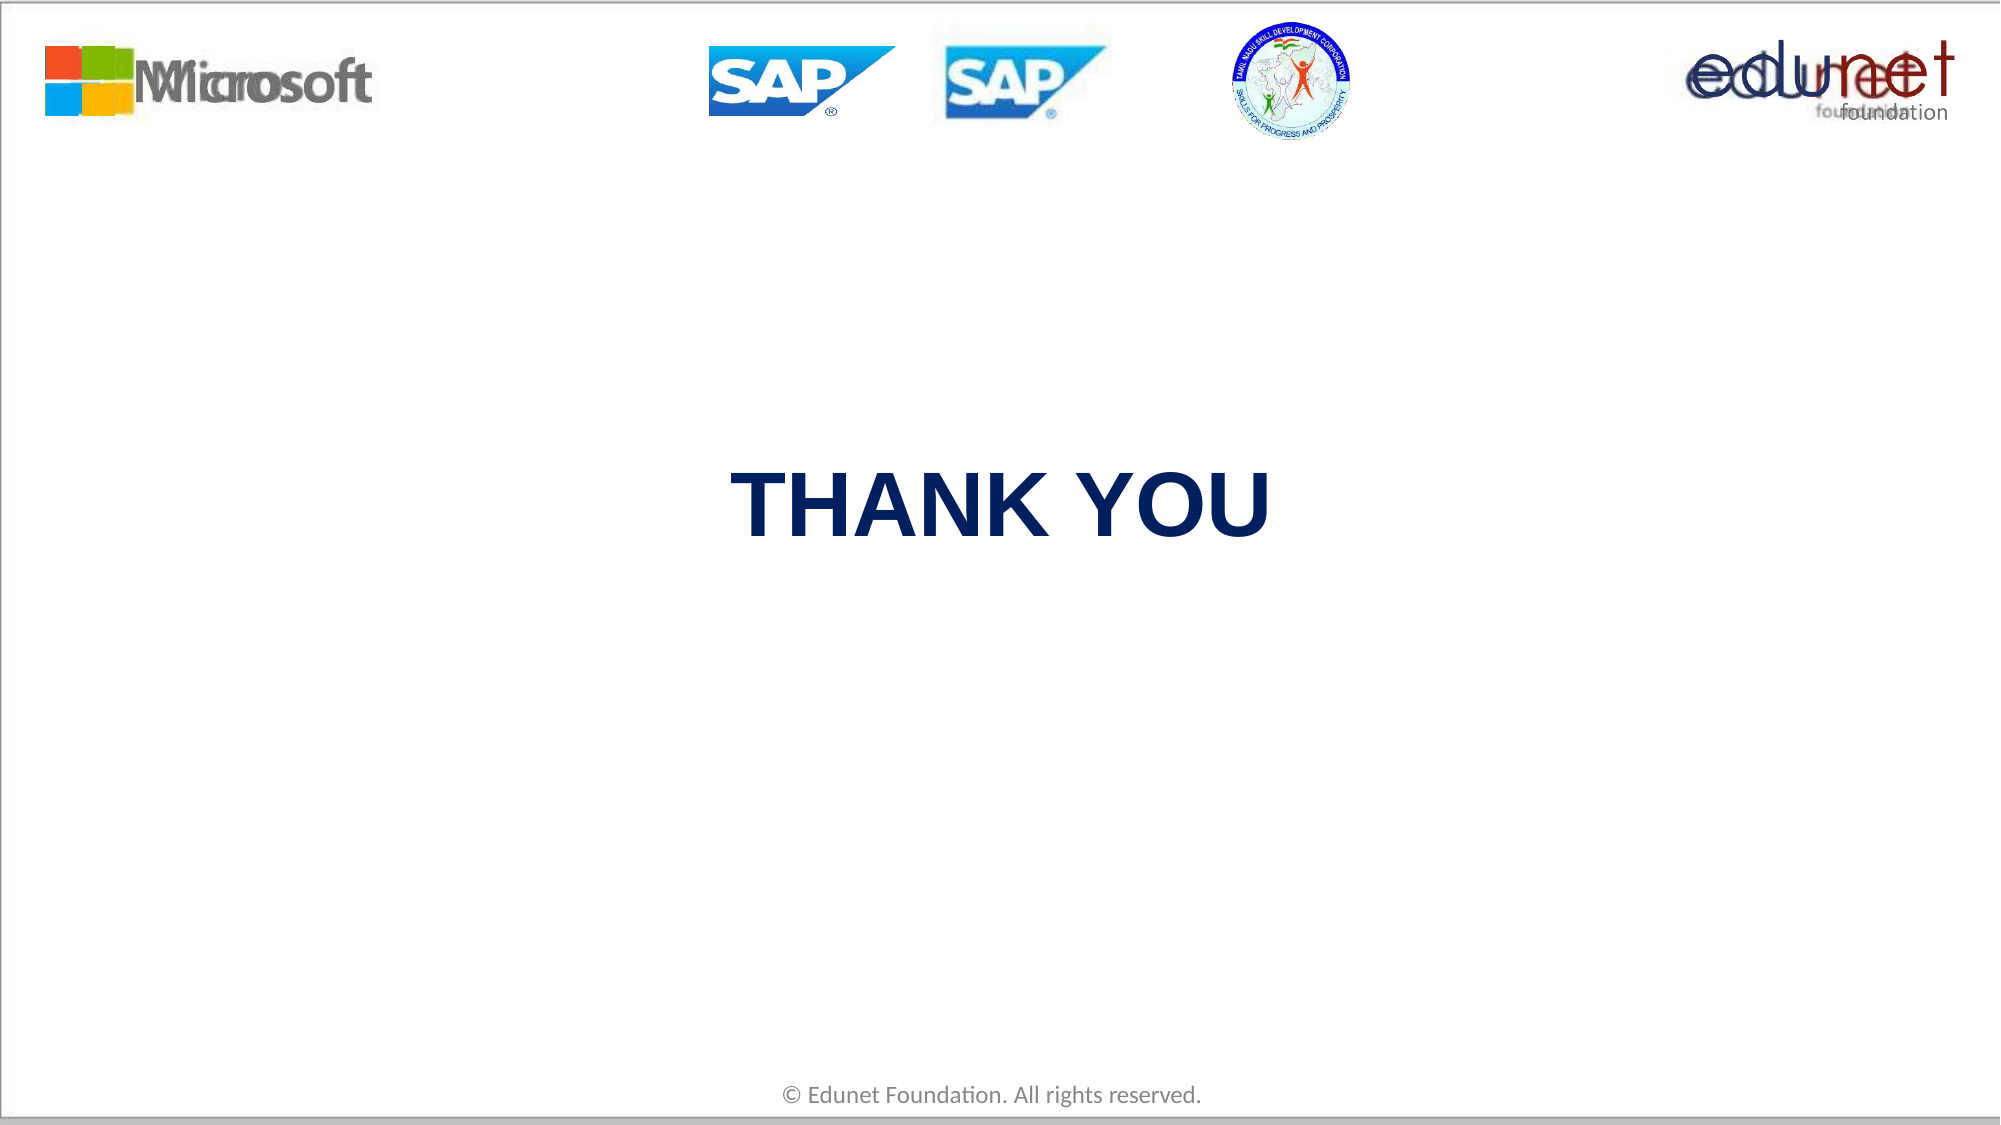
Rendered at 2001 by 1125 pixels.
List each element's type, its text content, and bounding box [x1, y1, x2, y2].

title THANK YOU [728, 443, 1278, 634]
picture [0, 0, 2000, 1125]
footer © Edunet Foundation. All rights reserved. [779, 1082, 1248, 1125]
